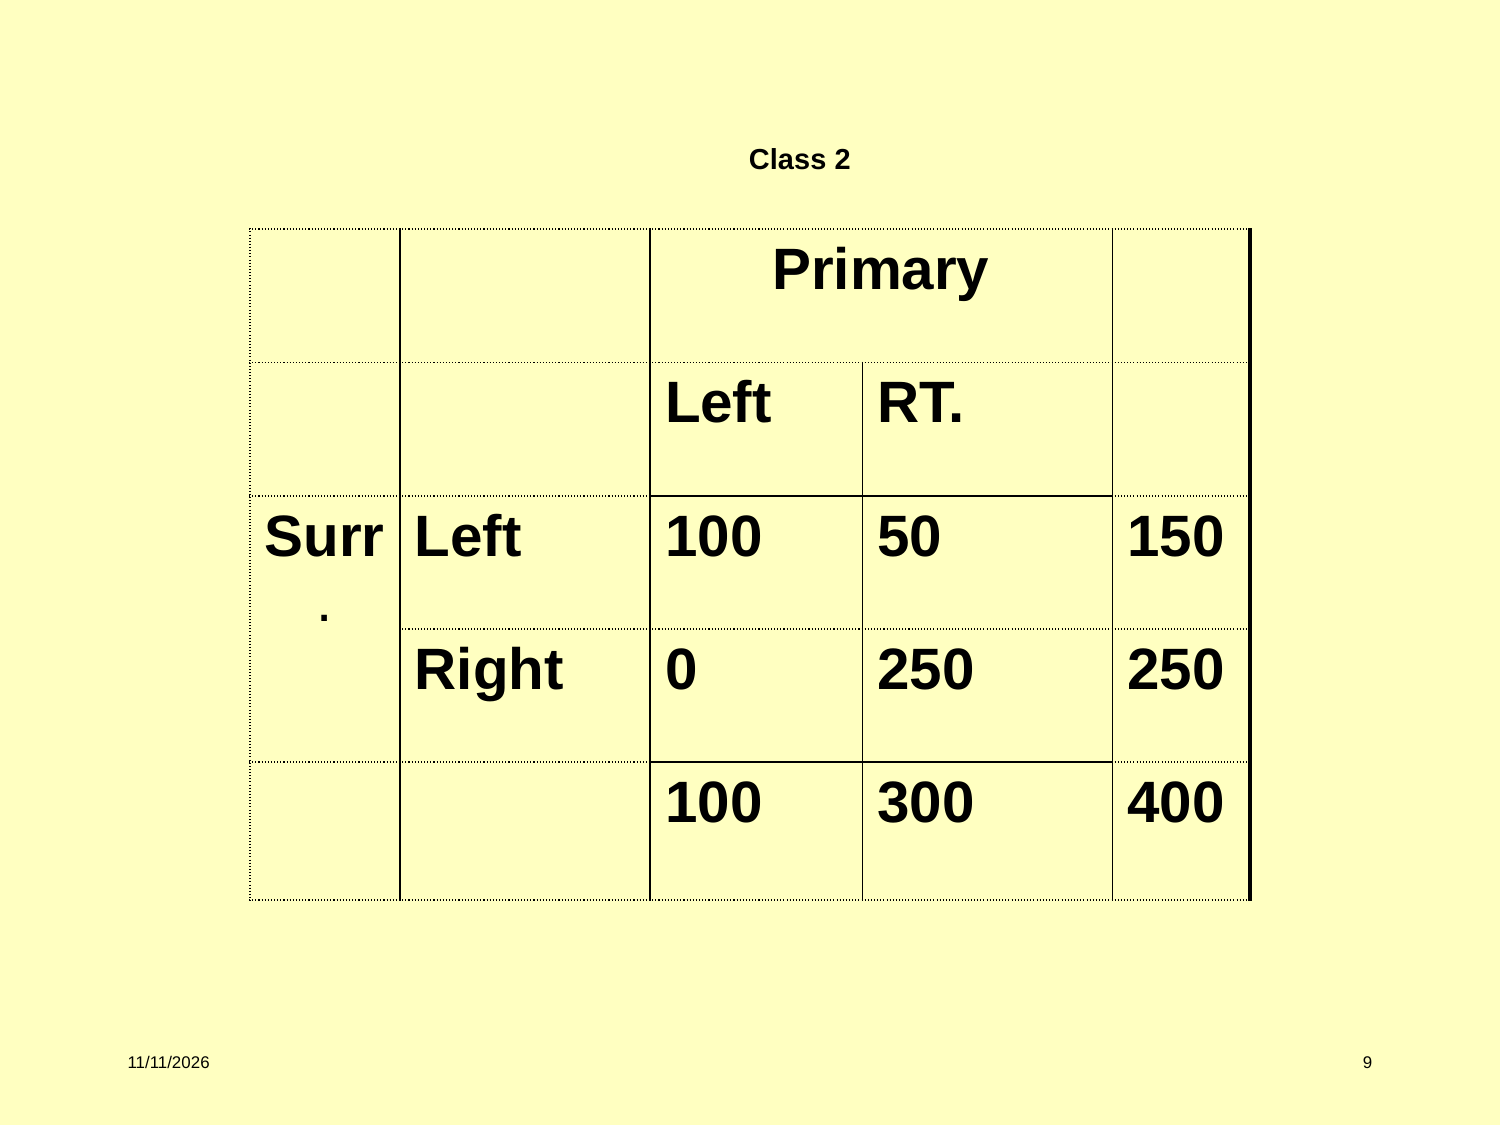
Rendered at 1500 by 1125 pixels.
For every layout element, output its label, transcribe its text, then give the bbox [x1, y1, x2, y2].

table_cell 50 [863, 497, 1112, 629]
table_cell Left [401, 496, 649, 629]
table_cell 250 [1113, 629, 1248, 762]
table_cell 0 [651, 629, 862, 761]
table_cell [401, 362, 649, 496]
table_cell [250, 762, 399, 900]
table_cell Right [401, 629, 649, 762]
table_cell 250 [863, 629, 1112, 761]
table_cell [401, 762, 649, 900]
table_cell 400 [1113, 762, 1248, 900]
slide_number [112, 1024, 426, 1101]
table_cell Surr. [250, 496, 399, 762]
table_header [1113, 229, 1248, 362]
table_cell [250, 362, 399, 496]
table_cell 300 [863, 763, 1112, 900]
table_cell RT. [863, 362, 1112, 495]
table_header Primary [651, 229, 1112, 362]
table_cell 150 [1113, 496, 1248, 629]
text_box Class 2 [624, 99, 975, 183]
table_header [250, 229, 399, 362]
table_header [401, 229, 649, 362]
table_cell 100 [651, 497, 862, 629]
table_cell Left [651, 362, 862, 495]
table_cell [1113, 362, 1248, 496]
slide_number 9 [1074, 1024, 1388, 1101]
table_cell 100 [651, 763, 862, 900]
